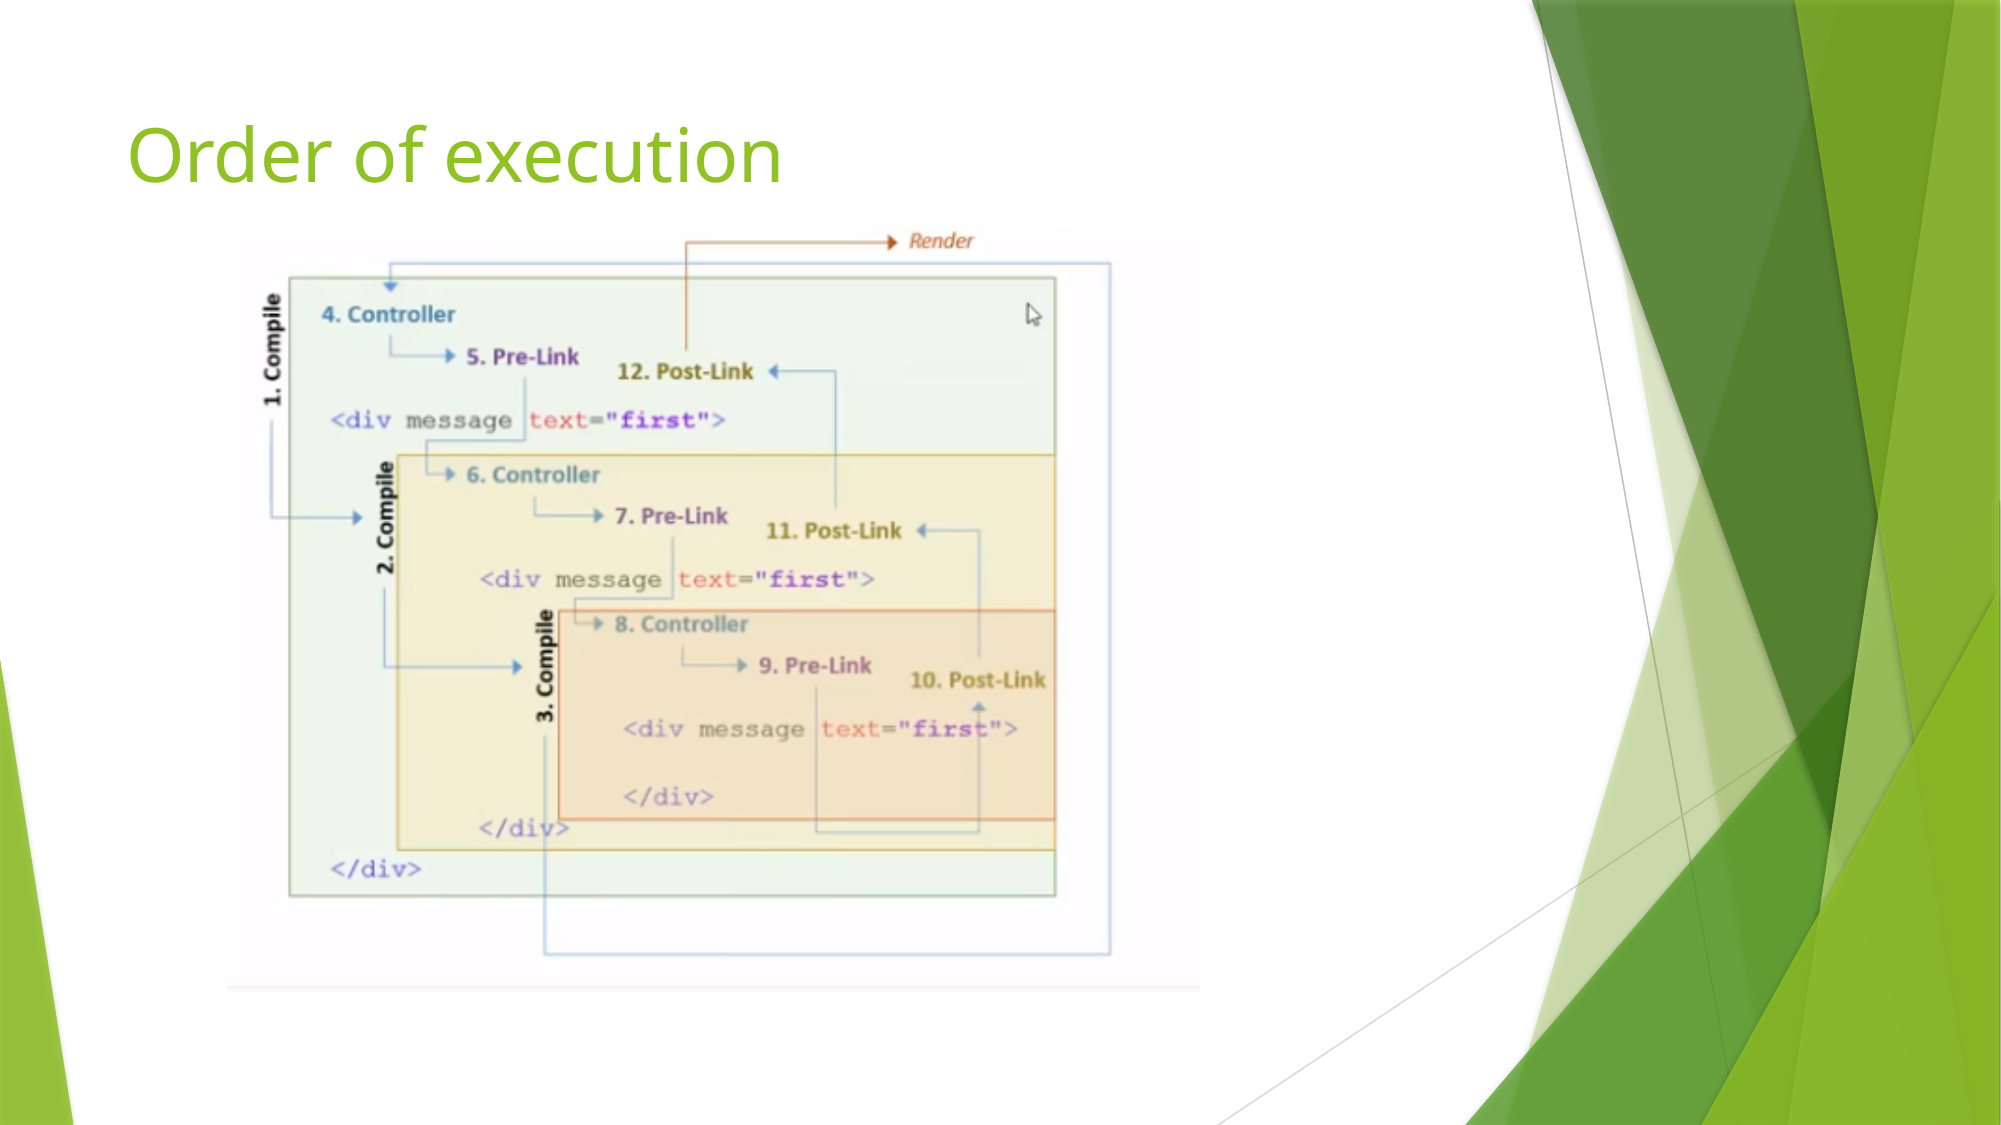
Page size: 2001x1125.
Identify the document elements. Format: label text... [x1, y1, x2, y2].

title Order of execution [111, 99, 1522, 317]
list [226, 225, 1201, 992]
